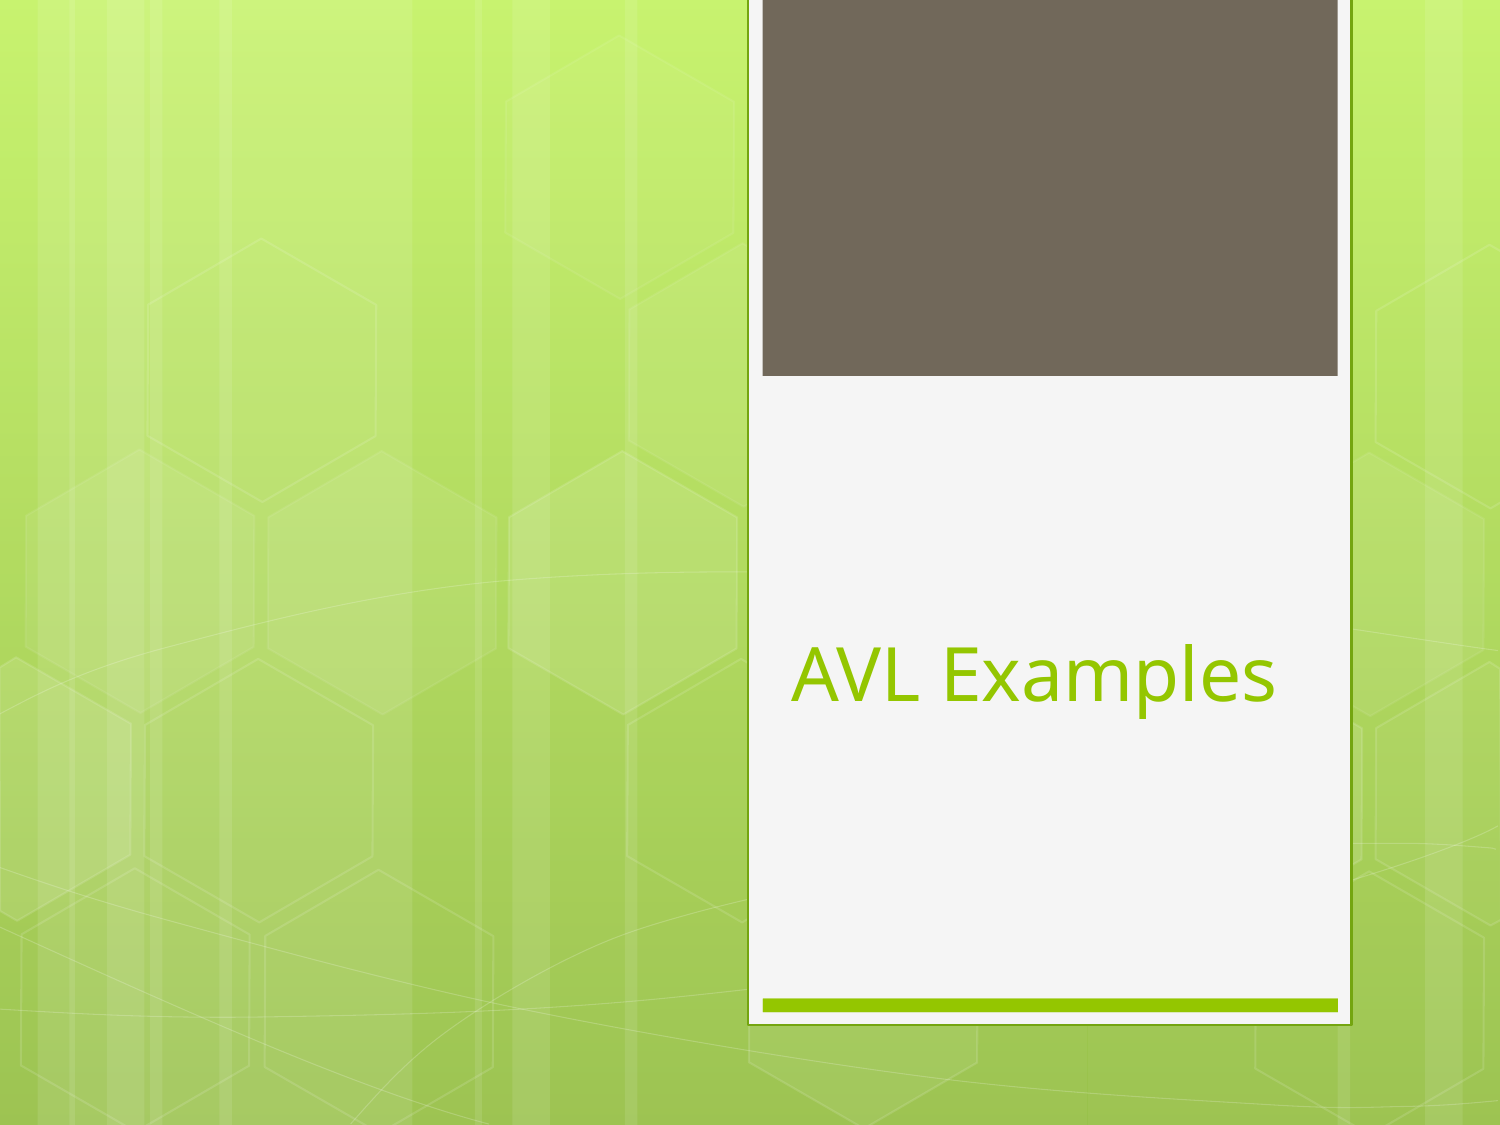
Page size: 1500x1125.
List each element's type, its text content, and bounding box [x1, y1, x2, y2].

title AVL Examples [776, 444, 1320, 724]
